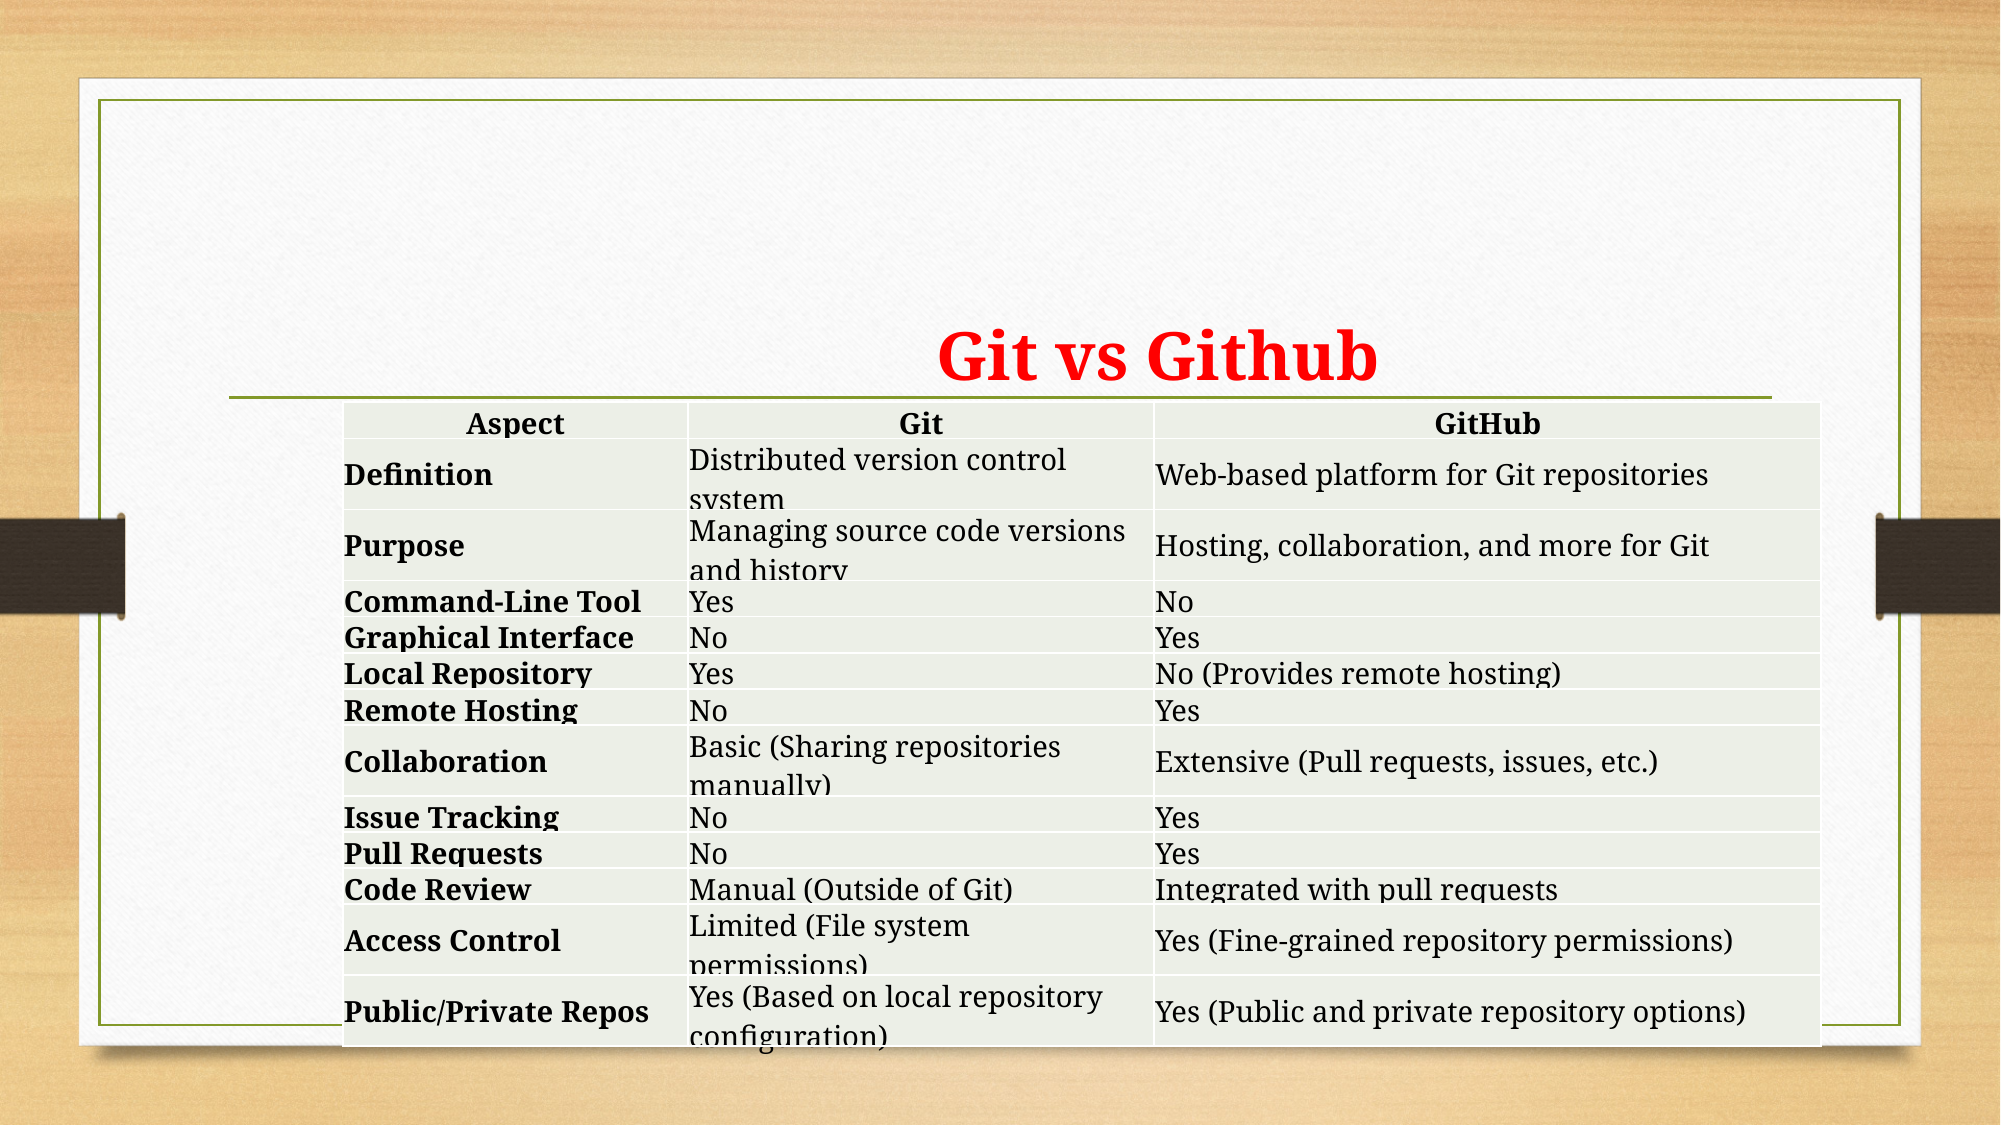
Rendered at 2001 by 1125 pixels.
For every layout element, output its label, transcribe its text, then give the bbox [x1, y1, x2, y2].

table_cell Extensive (Pull requests, issues, etc.) [1155, 726, 1820, 795]
table_header Git [689, 403, 1153, 438]
table_cell Access Control [344, 905, 687, 974]
table_cell Limited (File system permissions) [689, 905, 1153, 974]
table_cell No [1155, 581, 1820, 616]
table_cell Managing source code versions and history [689, 510, 1153, 580]
table_cell Issue Tracking [344, 797, 687, 831]
table_cell No [689, 833, 1153, 867]
table_cell Hosting, collaboration, and more for Git [1155, 510, 1820, 580]
picture [0, 0, 2001, 1125]
table_cell Pull Requests [344, 833, 687, 867]
table_cell Yes [1155, 617, 1820, 652]
table_cell Yes (Public and private repository options) [1155, 976, 1820, 1045]
table_cell Yes [1155, 797, 1820, 831]
table_cell Basic (Sharing repositories manually) [689, 726, 1153, 795]
table_cell Yes [689, 581, 1153, 616]
table_cell Integrated with pull requests [1155, 869, 1820, 903]
table_cell No [689, 797, 1153, 831]
table_cell Command-Line Tool [344, 581, 687, 616]
table_cell Yes [1155, 690, 1820, 724]
table_cell No (Provides remote hosting) [1155, 654, 1820, 688]
table_header Aspect [344, 403, 687, 438]
table_cell Definition [344, 439, 687, 509]
text_box Git vs Github [668, 306, 1648, 401]
table_cell Purpose [344, 510, 687, 580]
table_cell No [689, 617, 1153, 652]
table_cell No [689, 690, 1153, 724]
table_cell Distributed version control system [689, 439, 1153, 509]
table_cell Collaboration [344, 726, 687, 795]
table_cell Remote Hosting [344, 690, 687, 724]
table_cell Web-based platform for Git repositories [1155, 439, 1820, 509]
table_header GitHub [1155, 403, 1820, 438]
table_cell Yes [689, 654, 1153, 688]
table_cell Yes (Based on local repository configuration) [689, 976, 1153, 1045]
table_cell Local Repository [344, 654, 687, 688]
table_cell Graphical Interface [344, 617, 687, 652]
table_cell Yes [1155, 833, 1820, 867]
table_cell Manual (Outside of Git) [689, 869, 1153, 903]
table_cell Code Review [344, 869, 687, 903]
table_cell Public/Private Repos [344, 976, 687, 1045]
table_cell Yes (Fine-grained repository permissions) [1155, 905, 1820, 974]
